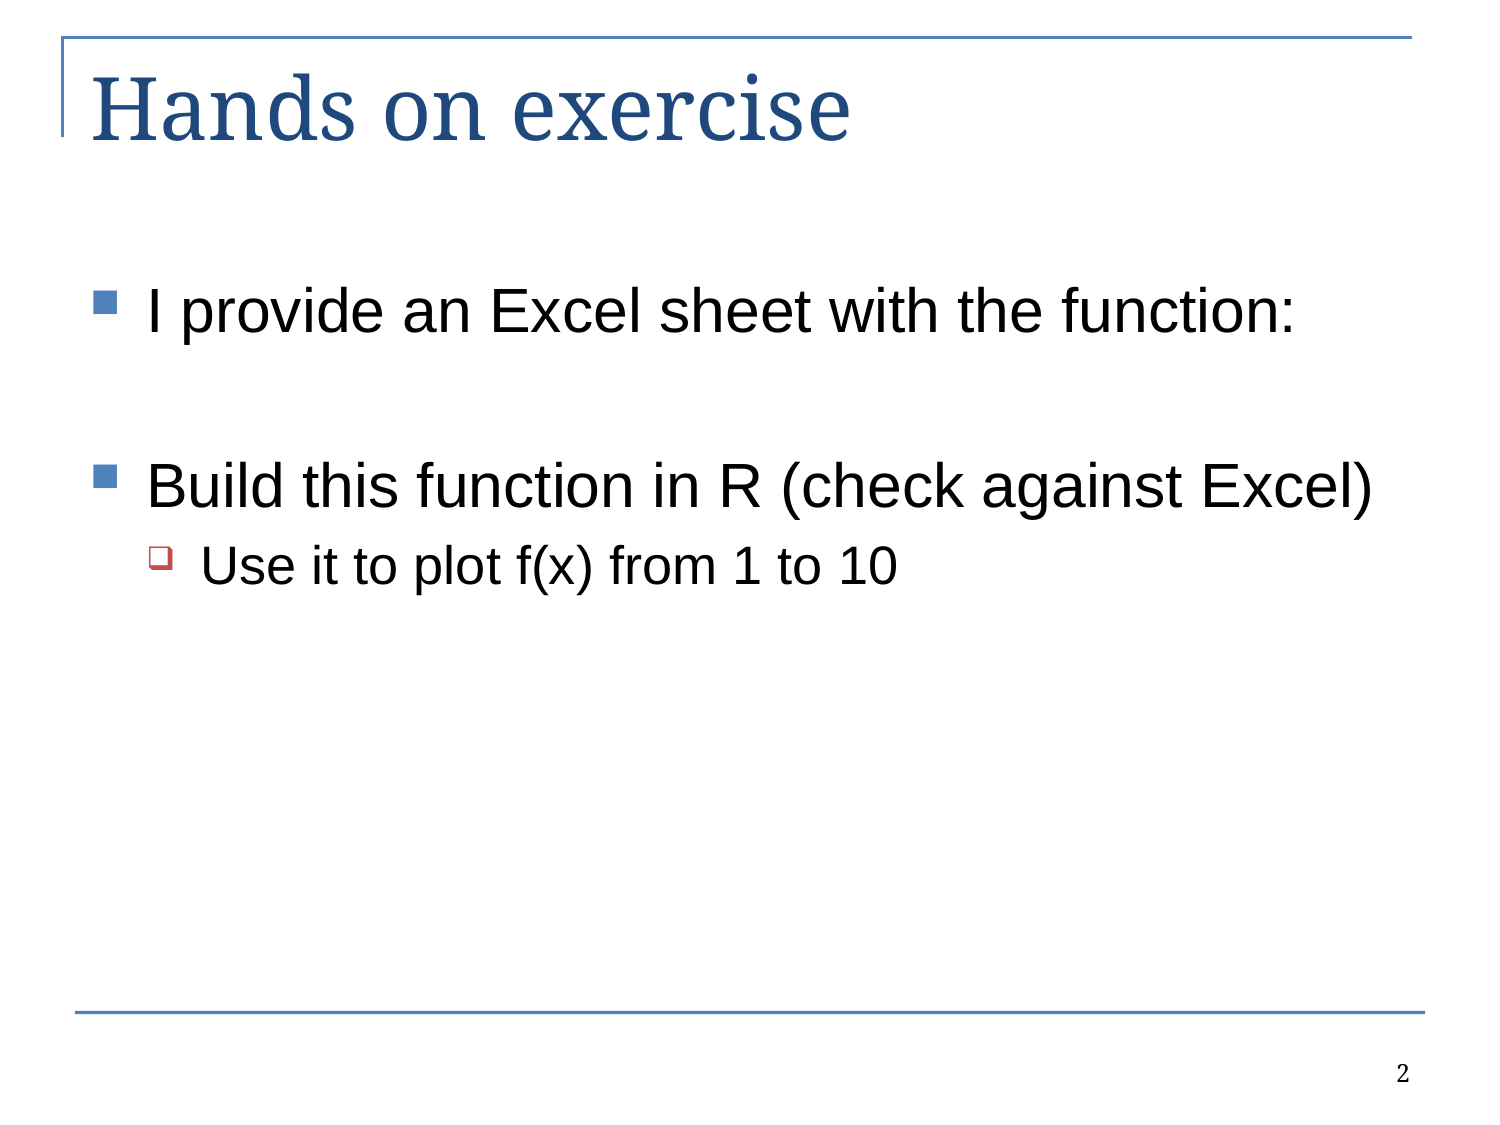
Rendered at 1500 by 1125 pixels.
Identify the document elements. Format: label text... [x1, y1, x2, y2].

title Hands on exercise [75, 45, 1425, 233]
slide_number 2 [1074, 1023, 1426, 1100]
